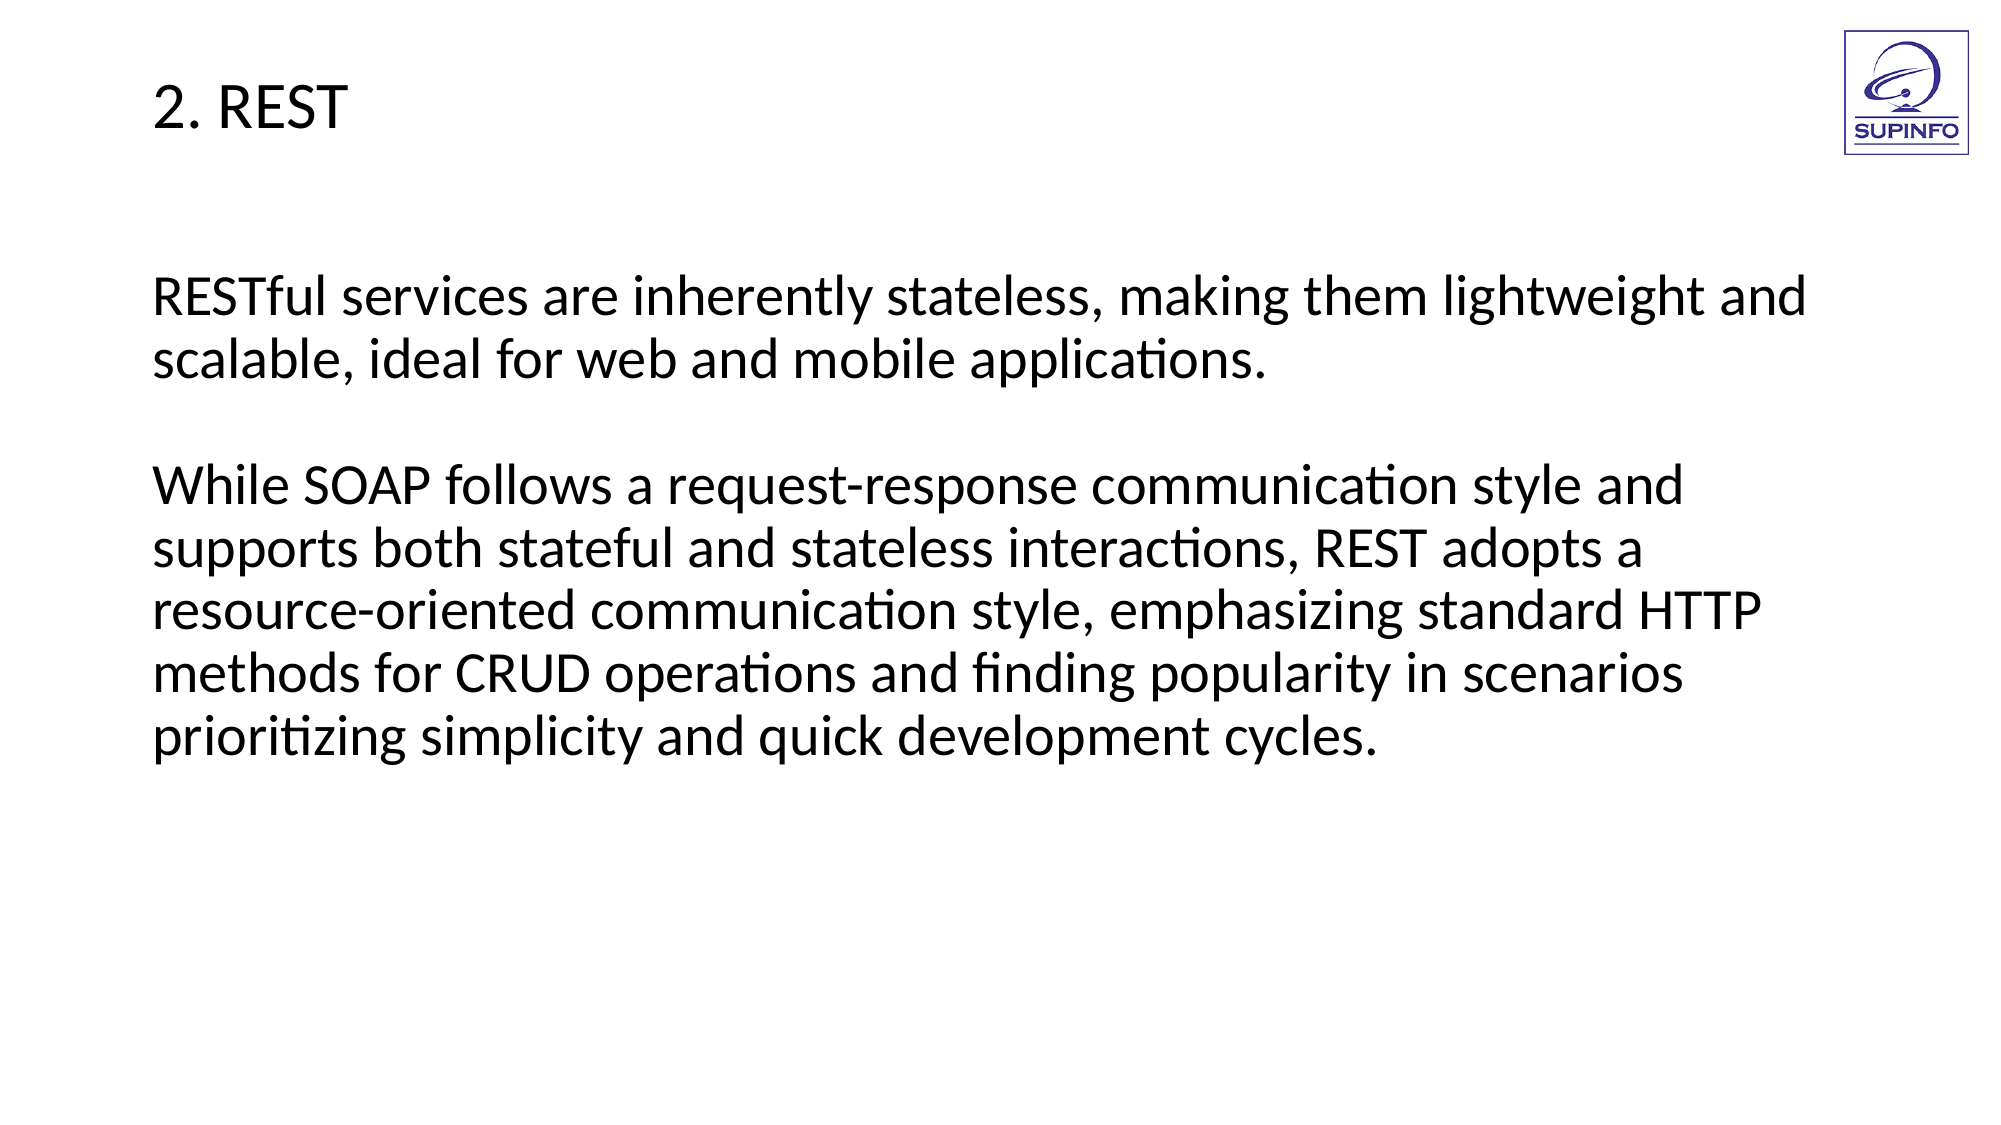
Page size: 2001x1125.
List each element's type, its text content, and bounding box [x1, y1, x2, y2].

list 2. REST [137, 63, 1862, 157]
list RESTful services are inherently stateless, making them lightweight and scalable, ideal for web and mobile applications. While SOAP follows a request-response communication style and supports both stateful and stateless interactions, REST adopts a resource-oriented communication style, emphasizing standard HTTP methods for CRUD operations and finding popularity in scenarios prioritizing simplicity and quick development cycles. [137, 257, 1863, 1014]
picture [1844, 30, 1969, 155]
